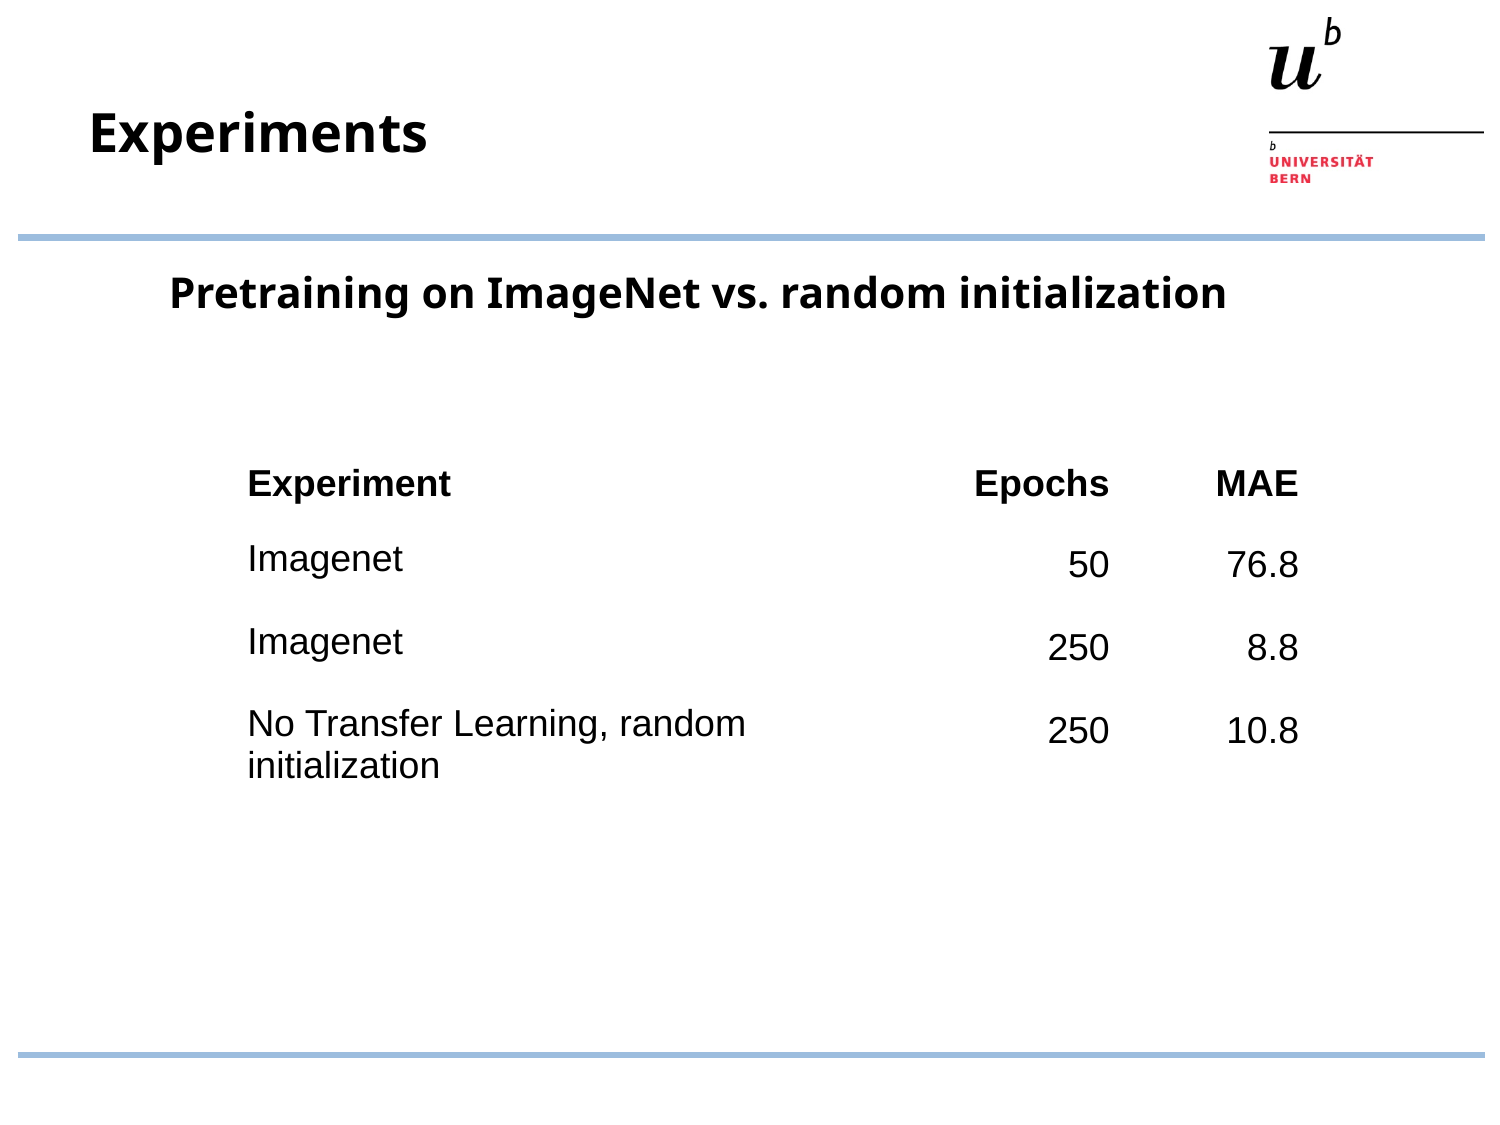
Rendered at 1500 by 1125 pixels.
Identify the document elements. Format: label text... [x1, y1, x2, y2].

table_cell Imagenet [232, 523, 935, 605]
title Experiments [88, 106, 1241, 241]
table_cell 250 [935, 605, 1125, 688]
list Pretraining on ImageNet vs. random initialization [93, 269, 1453, 404]
table_header Epochs [935, 447, 1125, 523]
table_header MAE [1125, 447, 1314, 523]
table_cell 76.8 [1125, 523, 1314, 605]
table_cell 250 [935, 688, 1125, 802]
table_cell 50 [935, 523, 1125, 605]
table_cell Imagenet [232, 605, 935, 688]
table_cell No Transfer Learning, random initialization [232, 688, 935, 802]
picture [1269, 17, 1484, 183]
table_cell 8.8 [1125, 605, 1314, 688]
table_header Experiment [232, 447, 935, 523]
table_cell 10.8 [1125, 688, 1314, 802]
